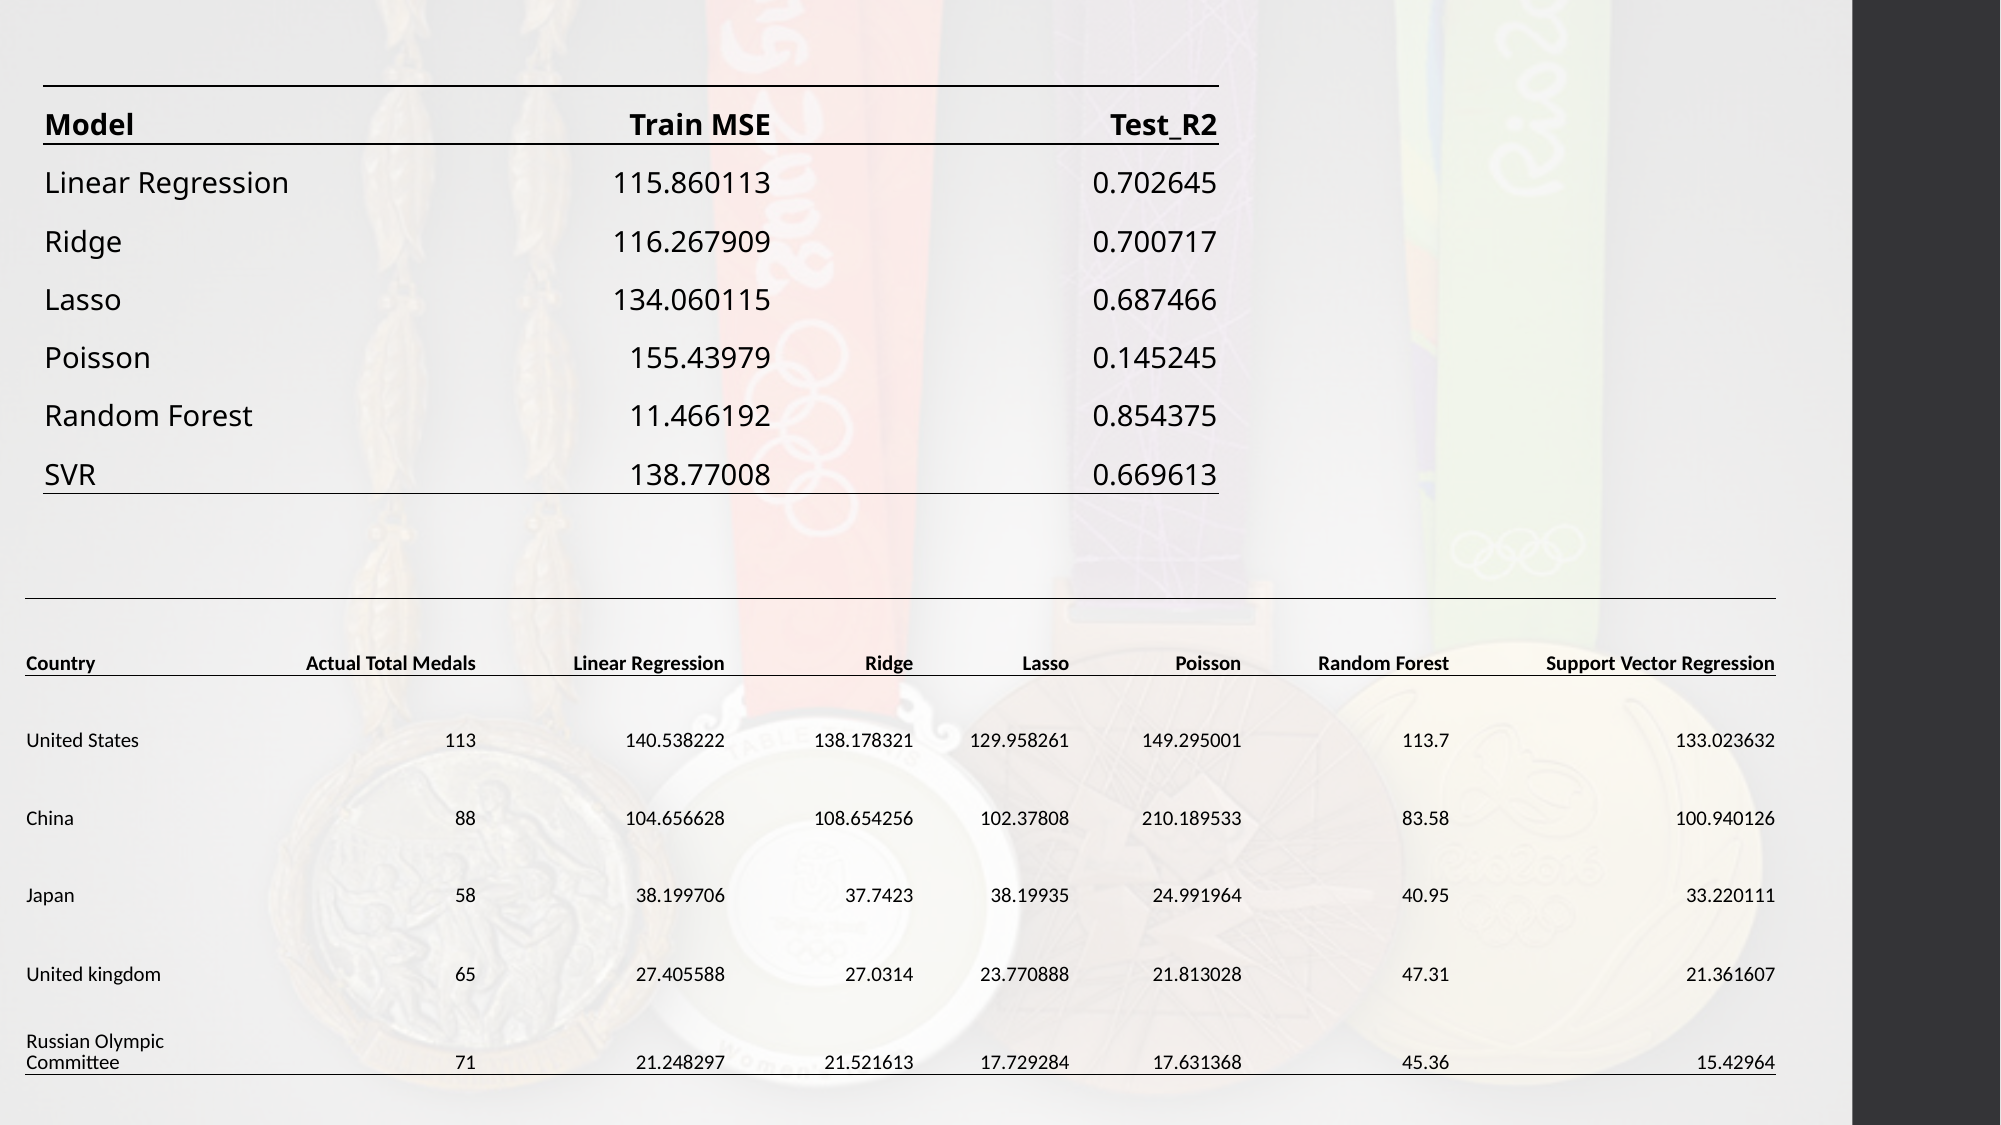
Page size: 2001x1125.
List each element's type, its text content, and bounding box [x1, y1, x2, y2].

table_cell 113 [252, 676, 477, 753]
table_cell 108.654256 [726, 753, 915, 830]
table_cell Poisson [43, 319, 340, 377]
table_cell 133.023632 [1451, 676, 1776, 753]
table_cell Random Forest [43, 377, 340, 435]
table_cell 138.77008 [340, 435, 773, 493]
table_cell 37.7423 [726, 830, 915, 908]
table_cell 0.669613 [773, 435, 1219, 493]
table_cell 100.940126 [1451, 753, 1776, 830]
table_cell 116.267909 [340, 202, 773, 260]
table_cell United States [25, 676, 252, 753]
table_cell 113.7 [1243, 676, 1451, 753]
table_cell 88 [252, 753, 477, 830]
table_cell 0.702645 [773, 145, 1219, 202]
table_cell 47.31 [1243, 908, 1451, 987]
table_cell 40.95 [1243, 830, 1451, 908]
table_header Linear Regression [477, 599, 726, 675]
table_cell 45.36 [1243, 987, 1451, 1074]
table_cell 38.199706 [477, 830, 726, 908]
table_cell Russian Olympic Committee [25, 987, 252, 1074]
table_cell 21.361607 [1451, 908, 1776, 987]
table_cell 17.729284 [915, 987, 1071, 1074]
table_cell 23.770888 [915, 908, 1071, 987]
table_cell 21.521613 [726, 987, 915, 1074]
table_cell 65 [252, 908, 477, 987]
table_cell 134.060115 [340, 260, 773, 319]
table_cell 17.631368 [1071, 987, 1243, 1074]
table_cell 129.958261 [915, 676, 1071, 753]
table_cell 58 [252, 830, 477, 908]
table_header Support Vector Regression [1451, 599, 1776, 675]
table_header Actual Total Medals [252, 599, 477, 675]
table_cell 27.405588 [477, 908, 726, 987]
table_cell 138.178321 [726, 676, 915, 753]
table_cell 21.813028 [1071, 908, 1243, 987]
table_cell Ridge [43, 202, 340, 260]
table_cell 0.700717 [773, 202, 1219, 260]
table_header Ridge [726, 599, 915, 675]
table_cell 210.189533 [1071, 753, 1243, 830]
table_header Test_R2 [773, 87, 1219, 143]
table_cell 102.37808 [915, 753, 1071, 830]
table_cell 104.656628 [477, 753, 726, 830]
table_cell 38.19935 [915, 830, 1071, 908]
table_cell 140.538222 [477, 676, 726, 753]
table_cell 155.43979 [340, 319, 773, 377]
table_cell SVR [43, 435, 340, 493]
table_cell 0.145245 [773, 319, 1219, 377]
table_cell 21.248297 [477, 987, 726, 1074]
table_cell Linear Regression [43, 145, 340, 202]
table_cell 33.220111 [1451, 830, 1776, 908]
table_cell Japan [25, 830, 252, 908]
table_cell 15.42964 [1451, 987, 1776, 1074]
table_header Random Forest [1243, 599, 1451, 675]
table_header Poisson [1071, 599, 1243, 675]
table_cell United kingdom [25, 908, 252, 987]
table_cell 115.860113 [340, 145, 773, 202]
table_cell China [25, 753, 252, 830]
table_cell 0.687466 [773, 260, 1219, 319]
table_header Train MSE [340, 87, 773, 143]
table_cell 27.0314 [726, 908, 915, 987]
table_cell 11.466192 [340, 377, 773, 435]
table_cell 83.58 [1243, 753, 1451, 830]
table_header Country [25, 599, 252, 675]
table_cell 24.991964 [1071, 830, 1243, 908]
table_header Model [43, 87, 340, 143]
table_cell 0.854375 [773, 377, 1219, 435]
table_header Lasso [915, 599, 1071, 675]
table_cell 149.295001 [1071, 676, 1243, 753]
table_cell Lasso [43, 260, 340, 319]
table_cell 71 [252, 987, 477, 1074]
